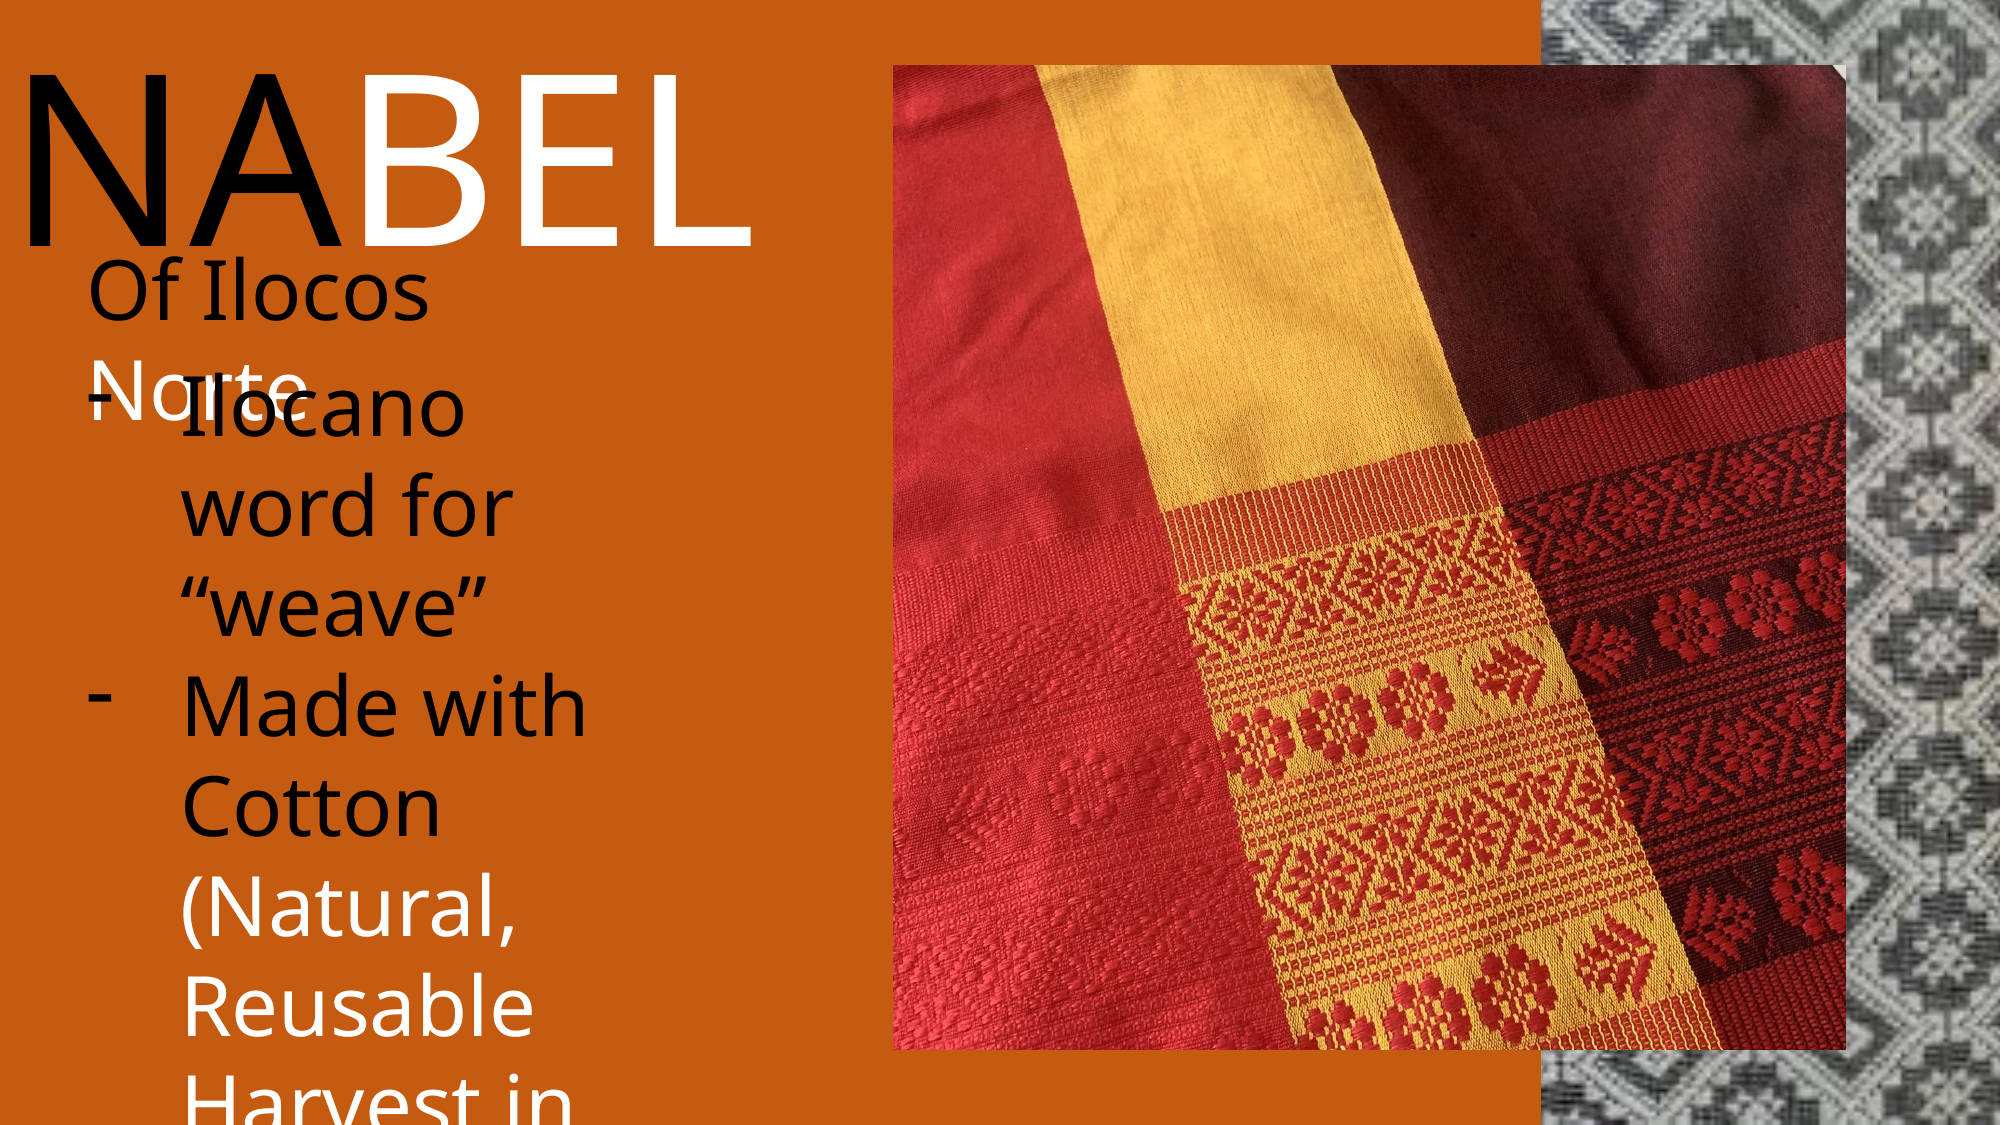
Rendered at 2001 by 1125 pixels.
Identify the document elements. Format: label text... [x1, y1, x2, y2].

picture [893, 0, 2000, 1125]
text_box Ilocano word for “weave” Made with Cotton (Natural, Reusable Harvest in Ilocos Norte). [71, 345, 645, 1125]
text_box Of Ilocos Norte [71, 229, 645, 345]
text_box INABEL [0, 0, 773, 303]
